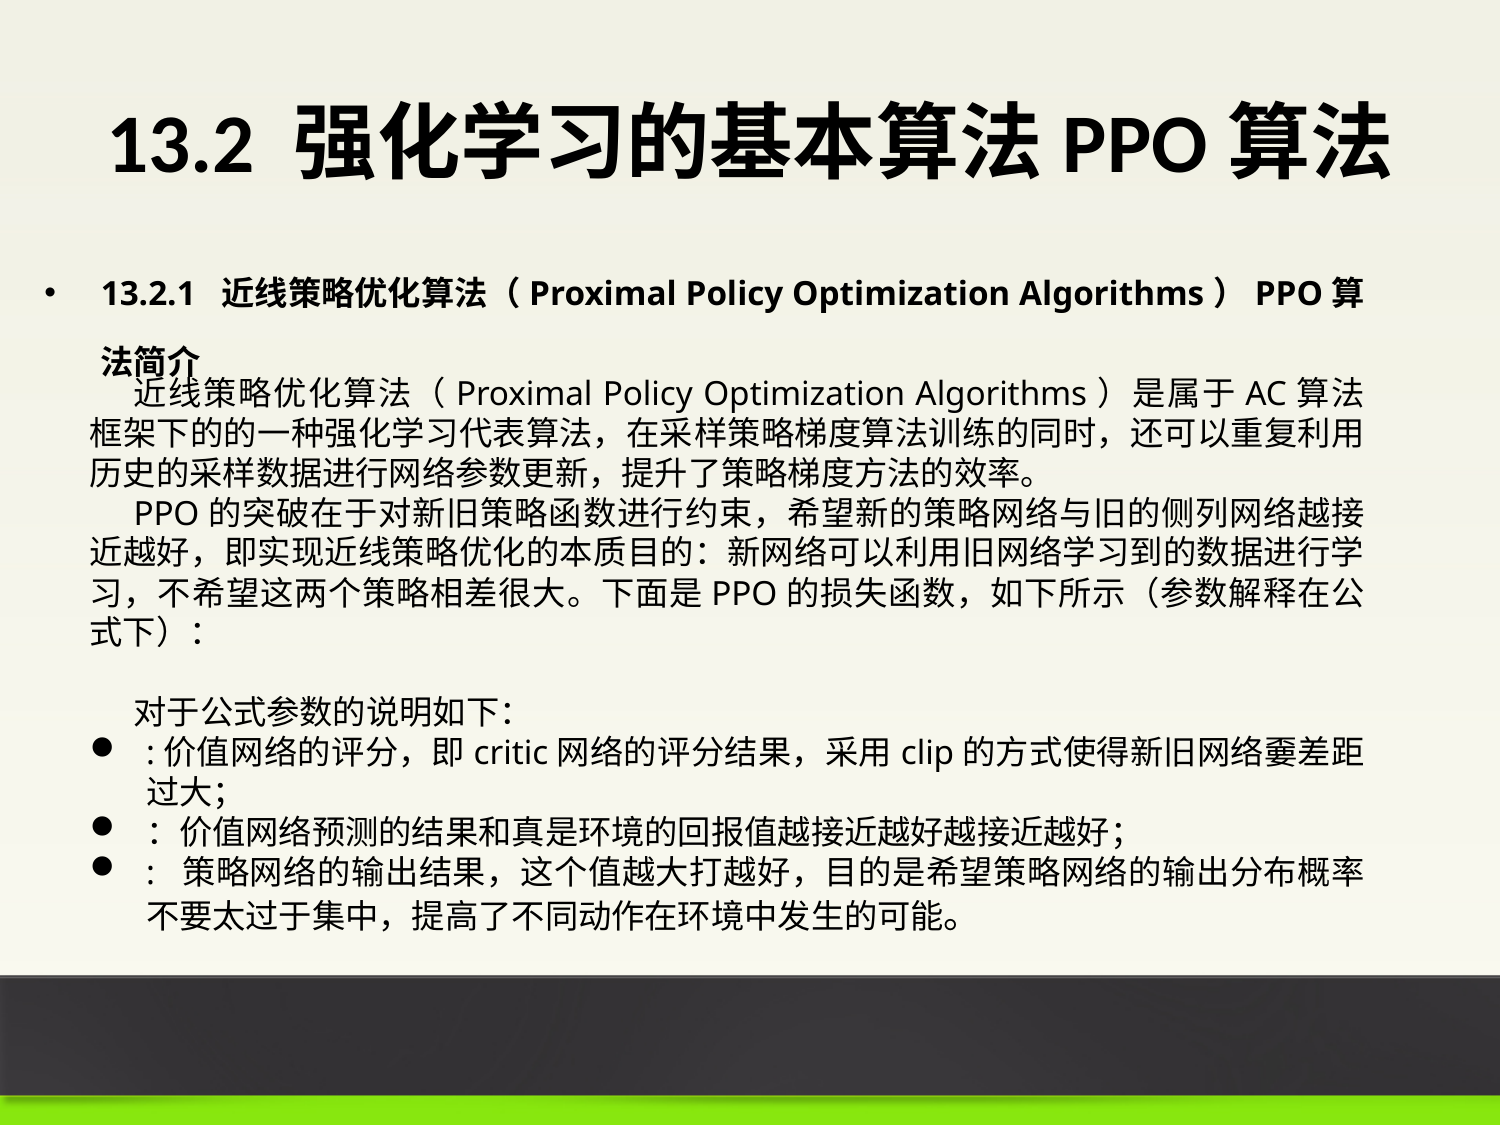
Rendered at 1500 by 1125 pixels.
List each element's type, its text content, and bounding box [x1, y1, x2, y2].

list 13.2.1 近线策略优化算法（Proximal Policy Optimization Algorithms）PPO算法简介 [29, 235, 1380, 342]
title 13.2 强化学习的基本算法PPO算法 [75, 45, 1425, 233]
picture [0, 0, 1500, 1125]
text_box [74, 338, 1425, 394]
